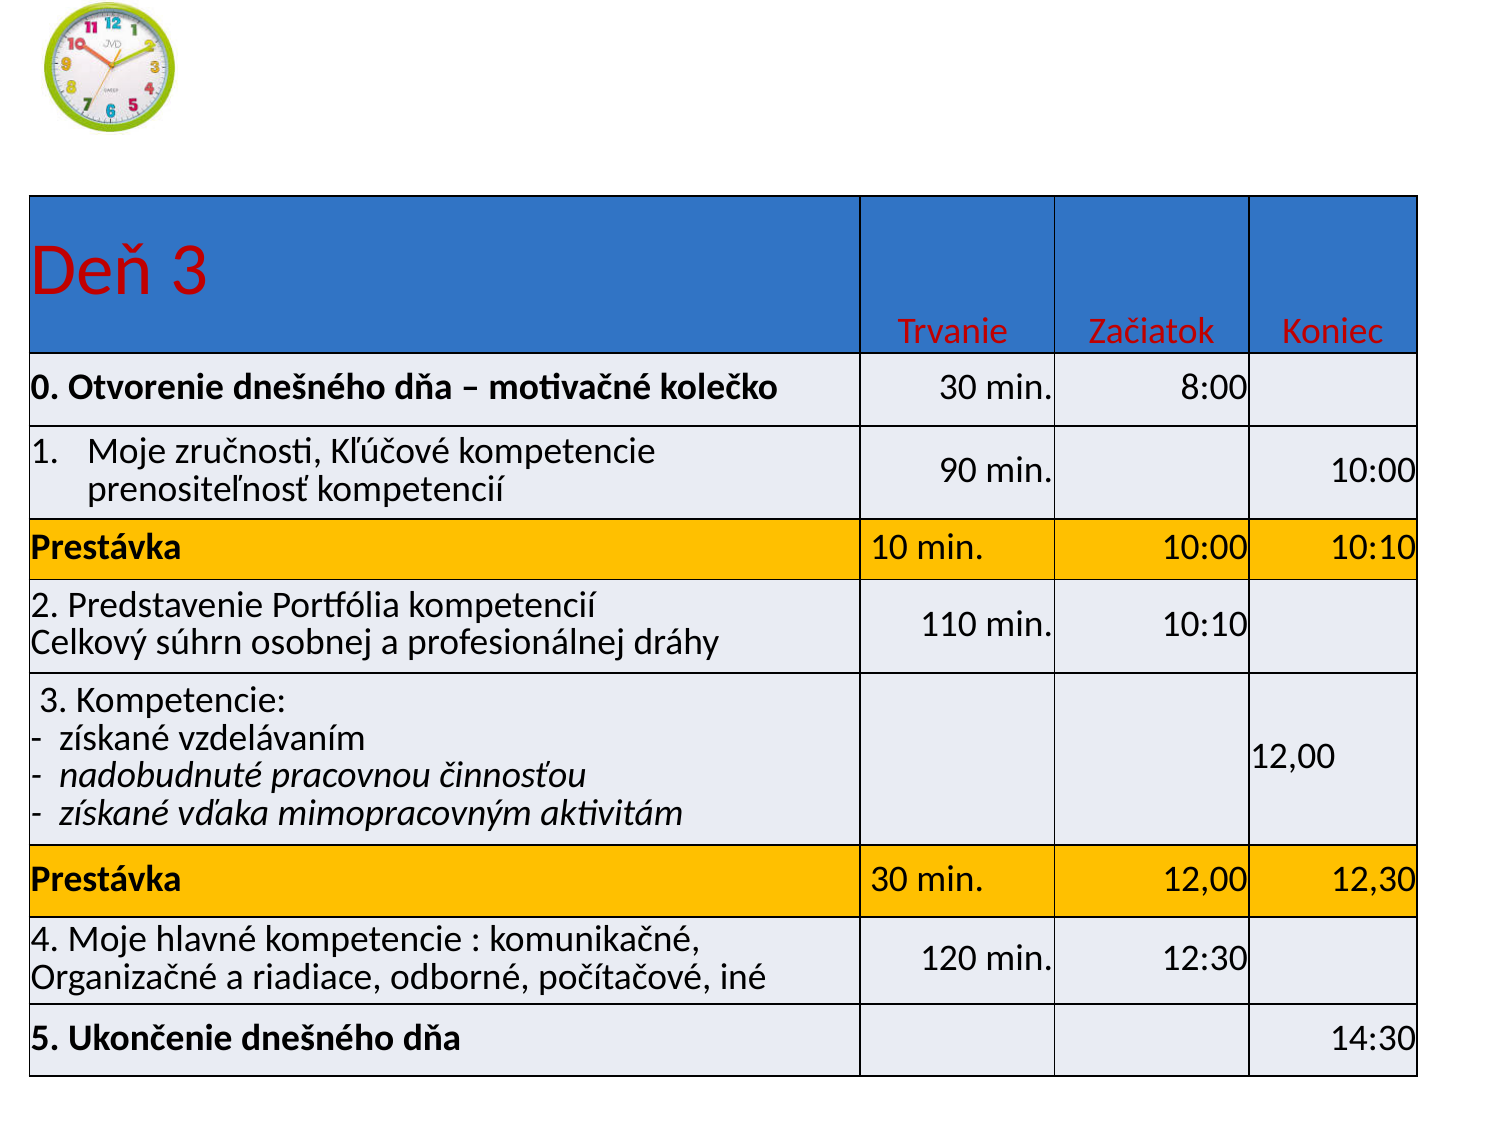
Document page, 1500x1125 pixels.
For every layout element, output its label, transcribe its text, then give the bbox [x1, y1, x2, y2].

table_header Deň 3 [30, 197, 859, 352]
table_cell [1055, 674, 1248, 844]
table_cell 10:00 [1250, 427, 1416, 518]
table_cell 90 min. [861, 427, 1054, 518]
table_cell 110 min. [861, 580, 1054, 672]
table_cell 3. Kompetencie: - získané vzdelávaním - nadobudnuté pracovnou činnosťou - získané vďaka mimopracovným aktivitám [30, 674, 859, 844]
table_cell 12:30 [1055, 918, 1248, 1003]
table_cell [1055, 427, 1248, 518]
table_cell [1250, 354, 1416, 425]
table_cell Prestávka [30, 846, 859, 916]
table_cell [1250, 580, 1416, 672]
table_cell [861, 1005, 1054, 1075]
table_cell 0. Otvorenie dnešného dňa – motivačné kolečko [30, 354, 859, 425]
table_cell 5. Ukončenie dnešného dňa [30, 1005, 859, 1075]
table_cell 10:00 [1055, 520, 1248, 579]
picture [40, 0, 178, 136]
table_cell 12,30 [1250, 846, 1416, 916]
table_cell [1250, 918, 1416, 1003]
table_cell 30 min. [861, 846, 1054, 916]
table_cell [861, 674, 1054, 844]
table_cell 120 min. [861, 918, 1054, 1003]
table_cell Prestávka [30, 520, 859, 579]
table_cell 10 min. [861, 520, 1054, 579]
table_cell 8:00 [1055, 354, 1248, 425]
table_cell Moje zručnosti, Kľúčové kompetencie prenositeľnosť kompetencií [30, 427, 859, 518]
table_cell 12,00 [1055, 846, 1248, 916]
table_cell 14:30 [1250, 1005, 1416, 1075]
table_cell 10:10 [1250, 520, 1416, 579]
table_header Začiatok [1055, 197, 1248, 352]
table_cell 4. Moje hlavné kompetencie : komunikačné, Organizačné a riadiace, odborné, počítačové, iné [30, 918, 859, 1003]
table_cell [1055, 1005, 1248, 1075]
table_cell 10:10 [1055, 580, 1248, 672]
table_cell 30 min. [861, 354, 1054, 425]
table_header Koniec [1250, 197, 1416, 352]
table_cell 12,00 [1250, 674, 1416, 844]
table_header Trvanie [861, 197, 1054, 352]
table_cell 2. Predstavenie Portfólia kompetencií Celkový súhrn osobnej a profesionálnej dráhy [30, 580, 859, 672]
